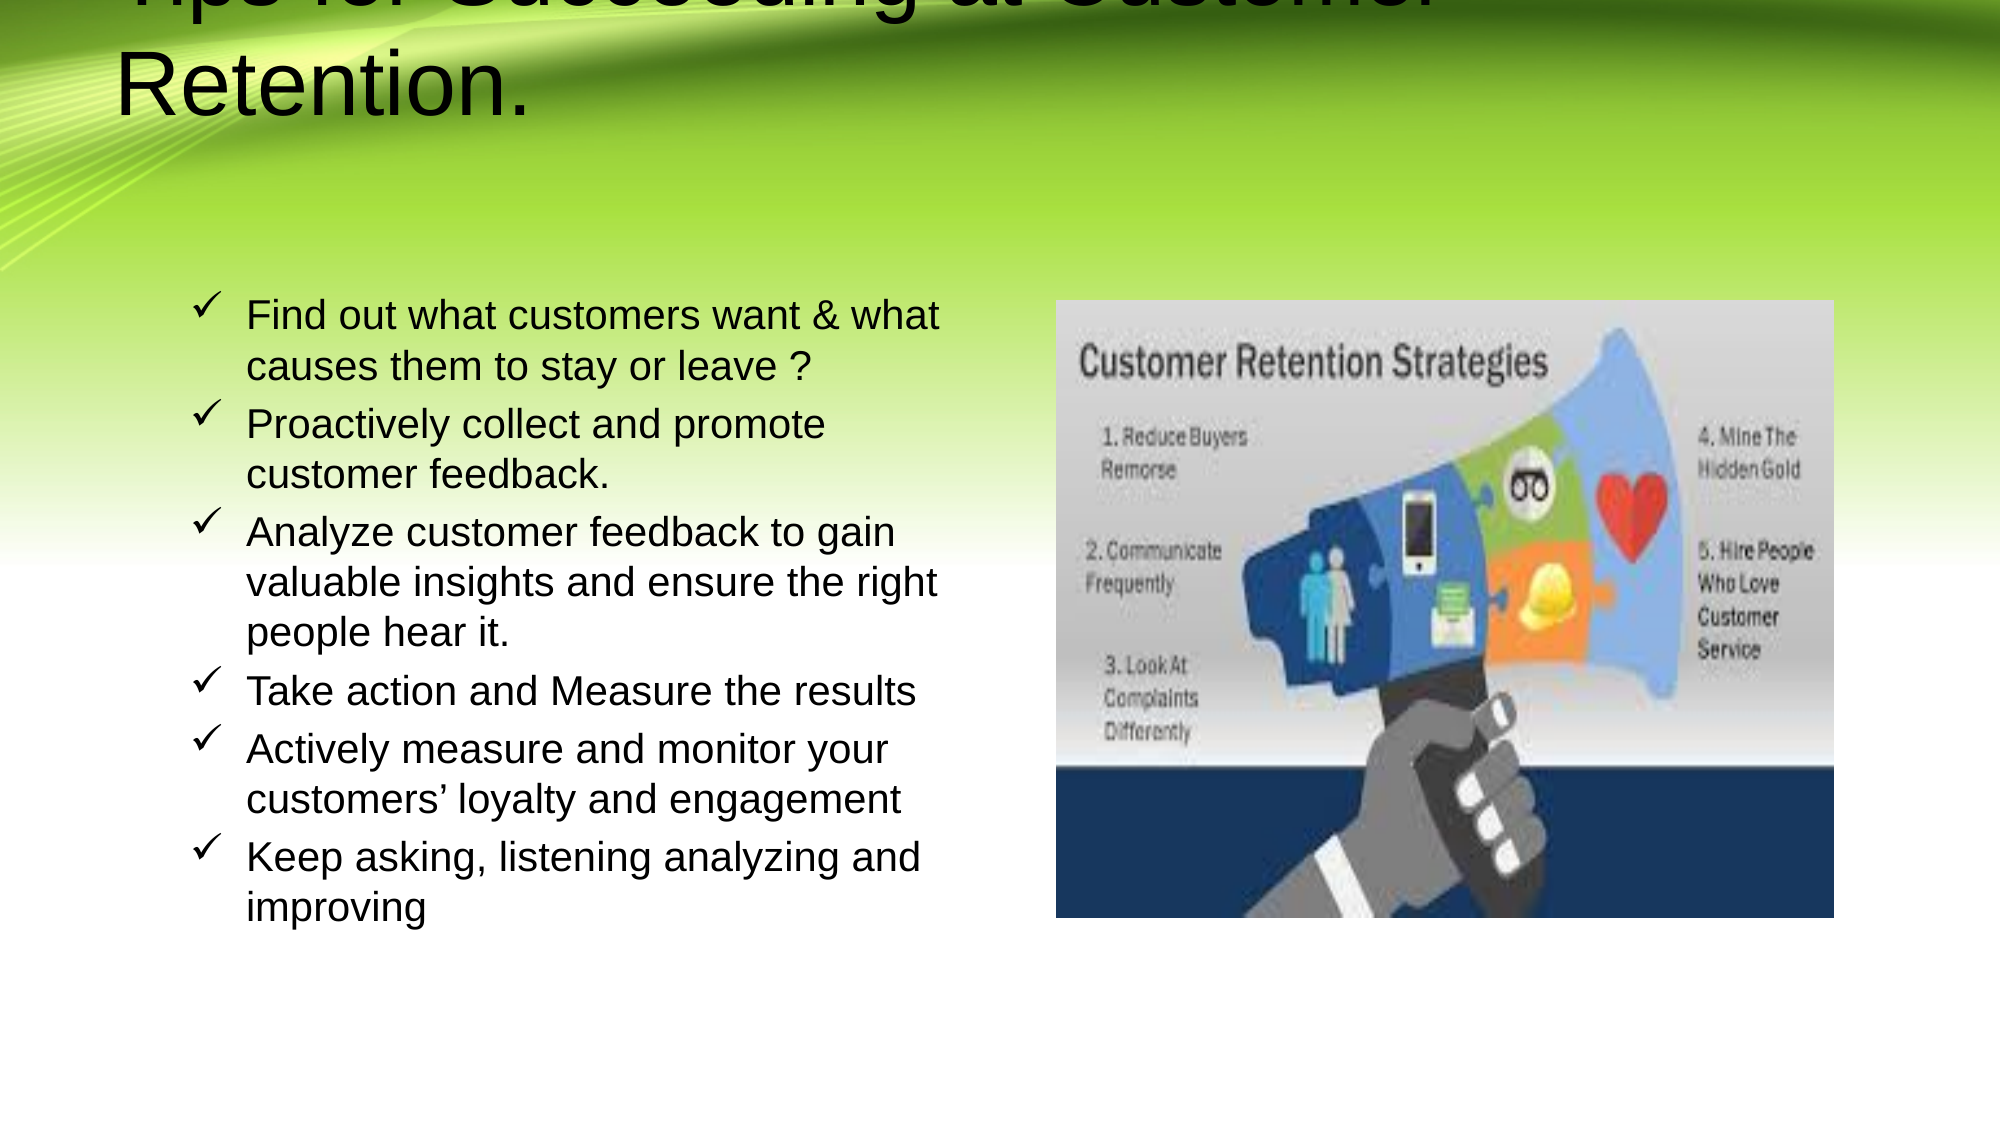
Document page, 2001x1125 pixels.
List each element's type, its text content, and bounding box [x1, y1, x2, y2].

list Find out what customers want & what causes them to stay or leave ? Proactively collect and promote customer feedback. Analyze customer feedback to gain valuable insights and ensure the right people hear it. Take action and Measure the results Actively measure and monitor your customers’ loyalty and engagement Keep asking, listening analyzing and improving [99, 192, 984, 1006]
picture [0, 0, 2000, 1125]
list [1056, 300, 1834, 918]
title Tips for Succeeding at Customer Retention. [99, 30, 1901, 127]
